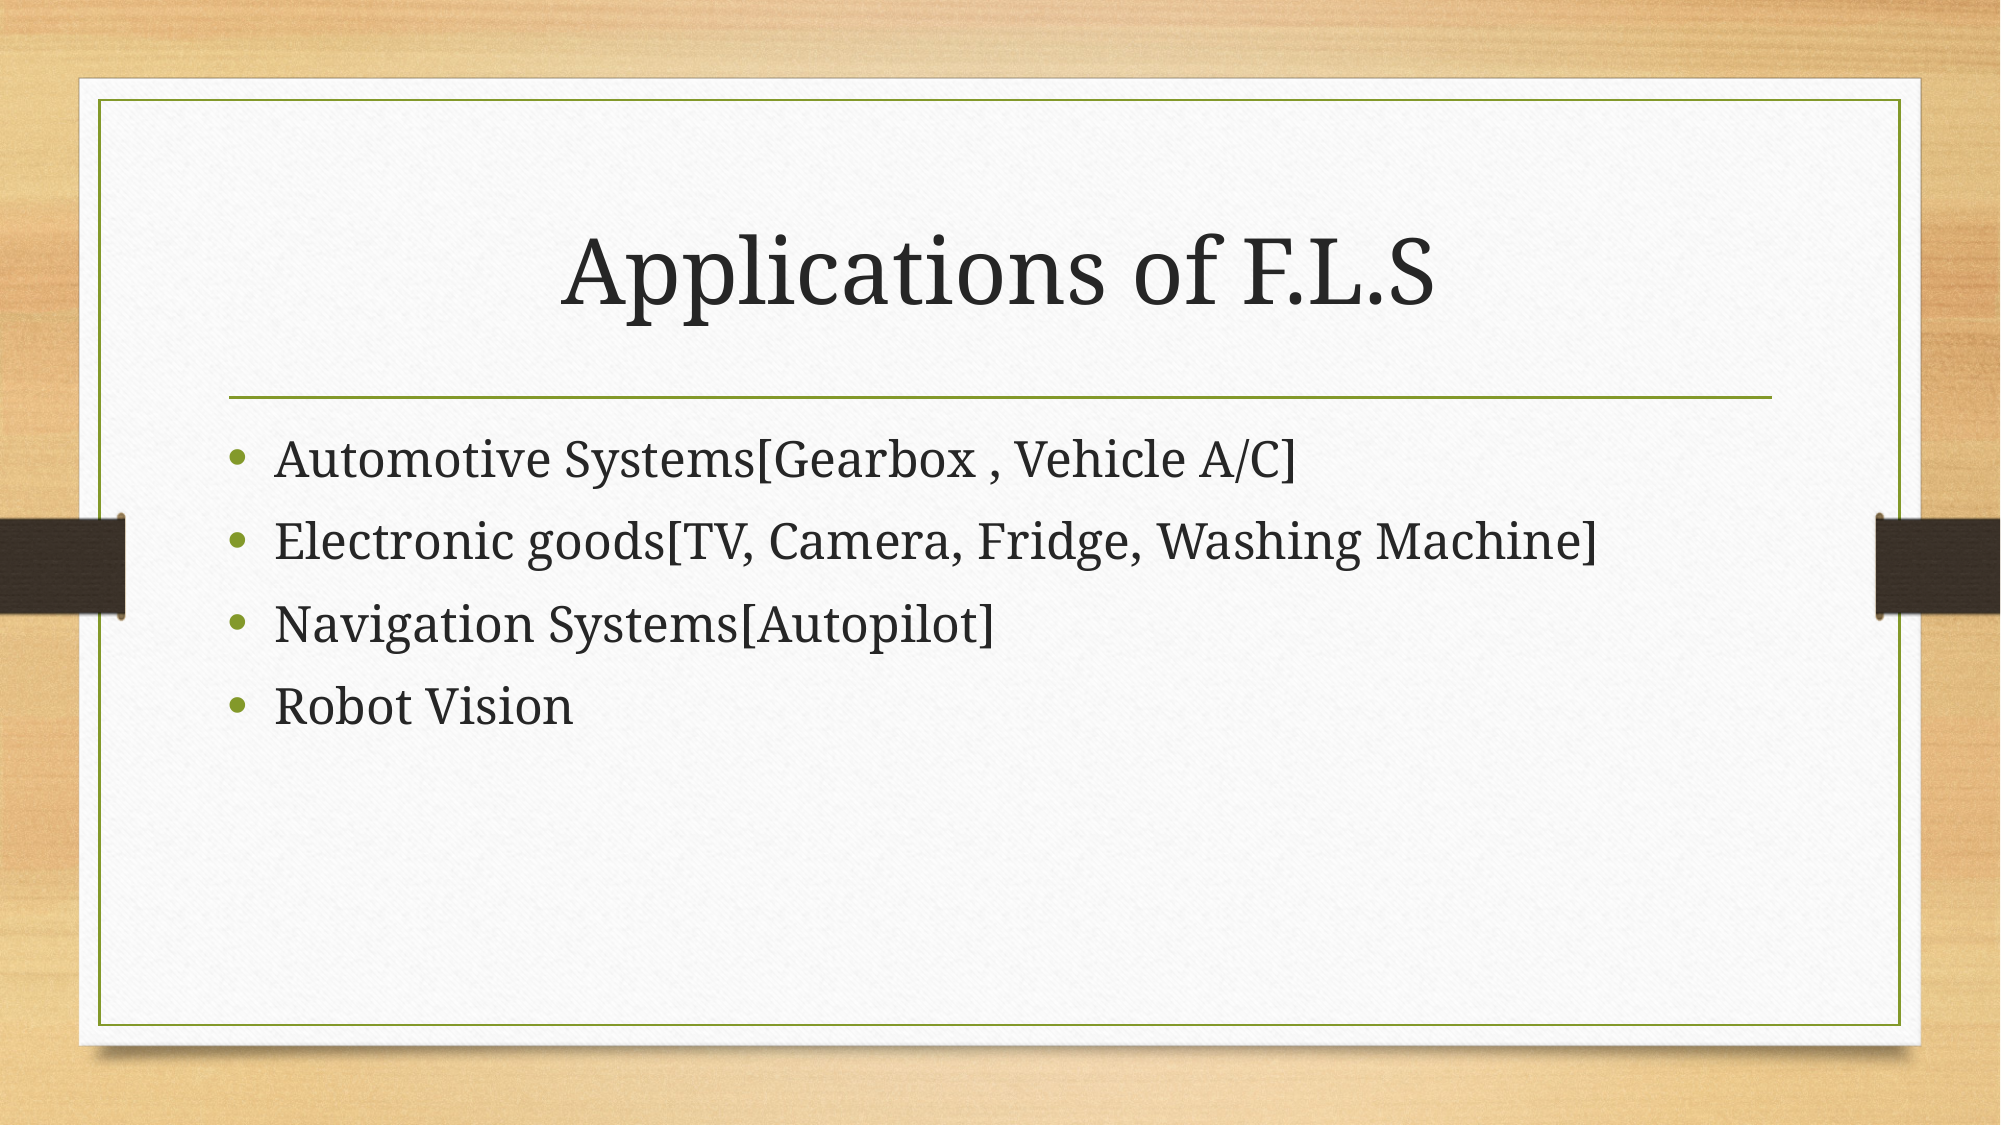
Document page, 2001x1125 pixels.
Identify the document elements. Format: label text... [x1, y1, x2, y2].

title Applications of F.L.S [212, 161, 1788, 375]
picture [0, 0, 2001, 1125]
list Automotive Systems[Gearbox , Vehicle A/C] Electronic goods[TV, Camera, Fridge, Washing Machine] Navigation Systems[Autopilot] Robot Vision [212, 419, 1788, 964]
